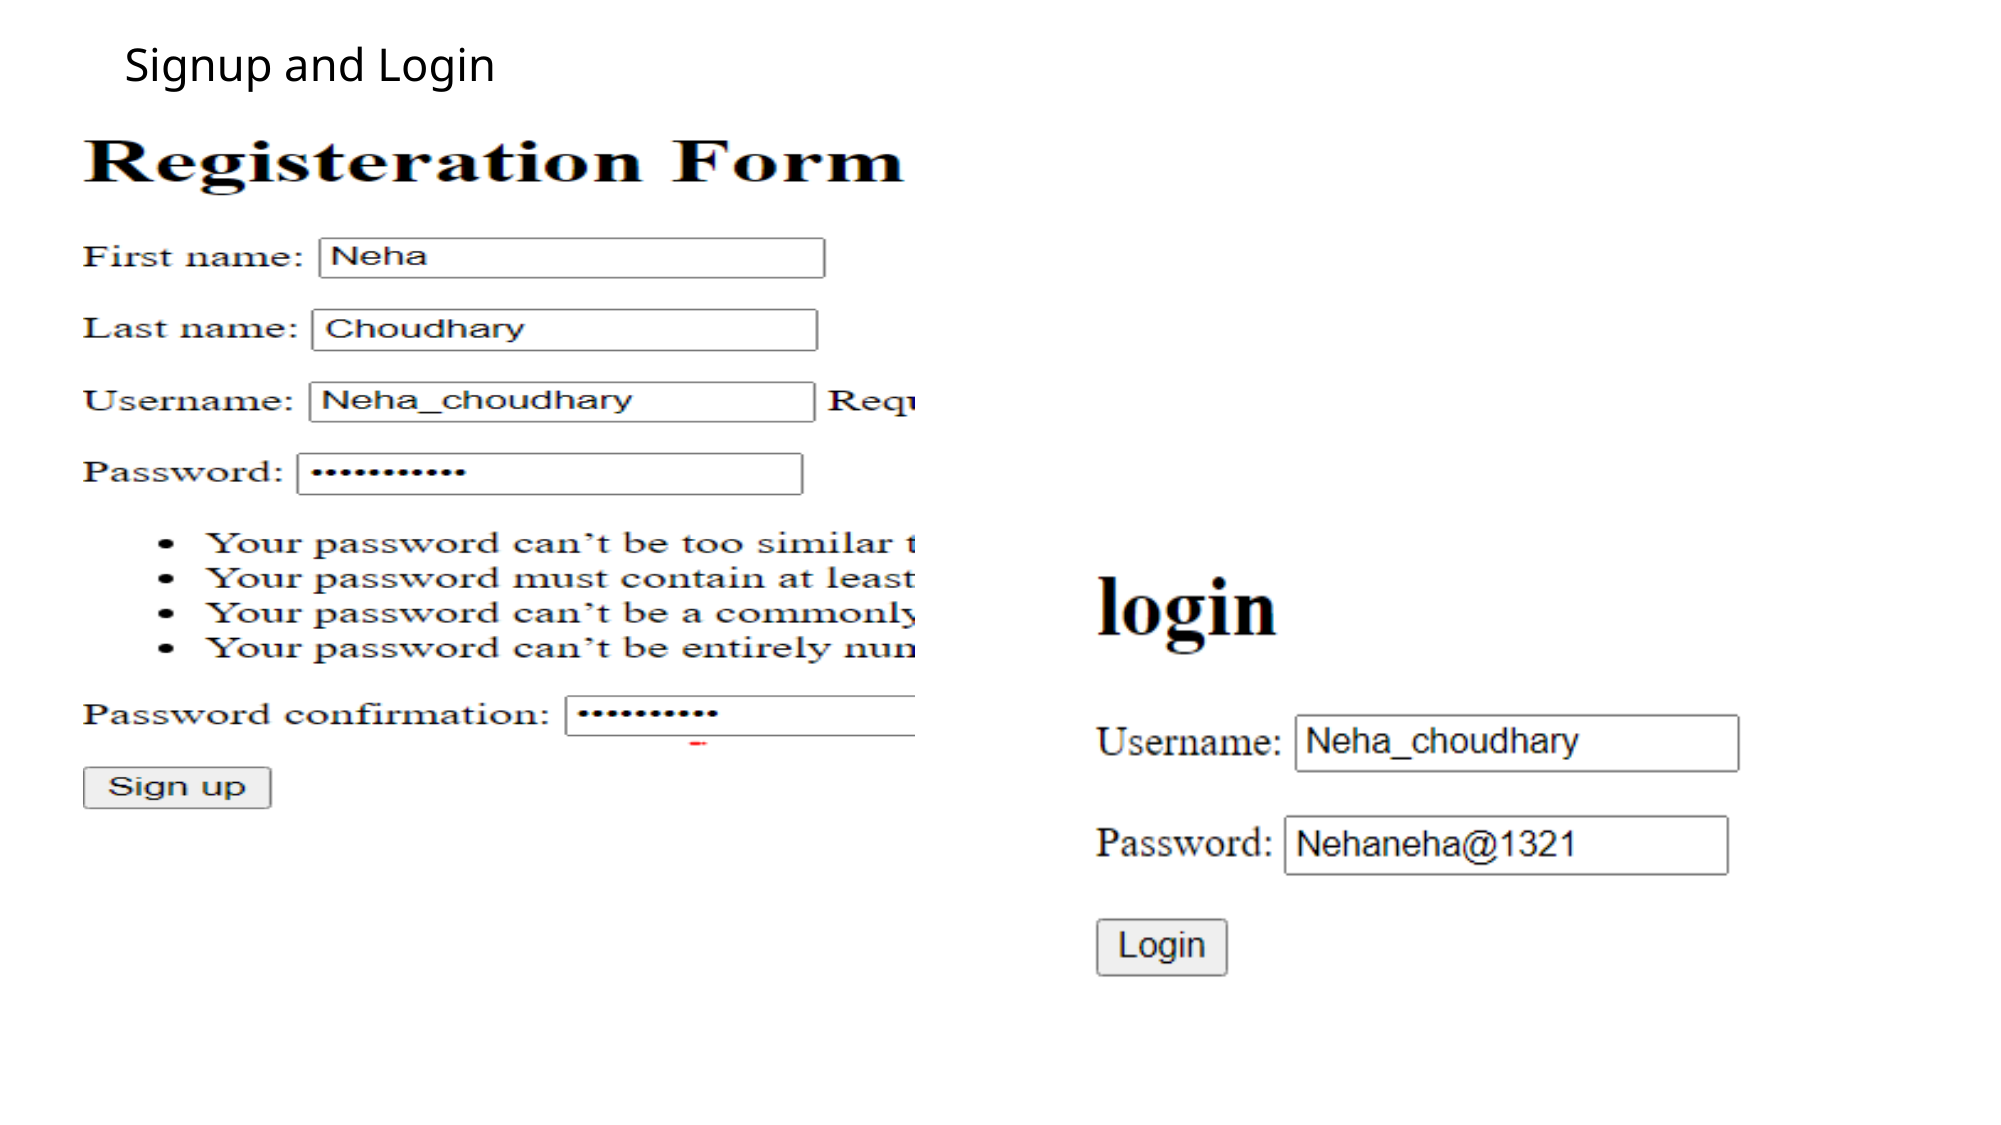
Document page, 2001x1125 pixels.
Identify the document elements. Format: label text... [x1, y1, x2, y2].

title Signup and Login [109, 34, 1835, 99]
picture [1086, 558, 1818, 1063]
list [83, 115, 915, 829]
